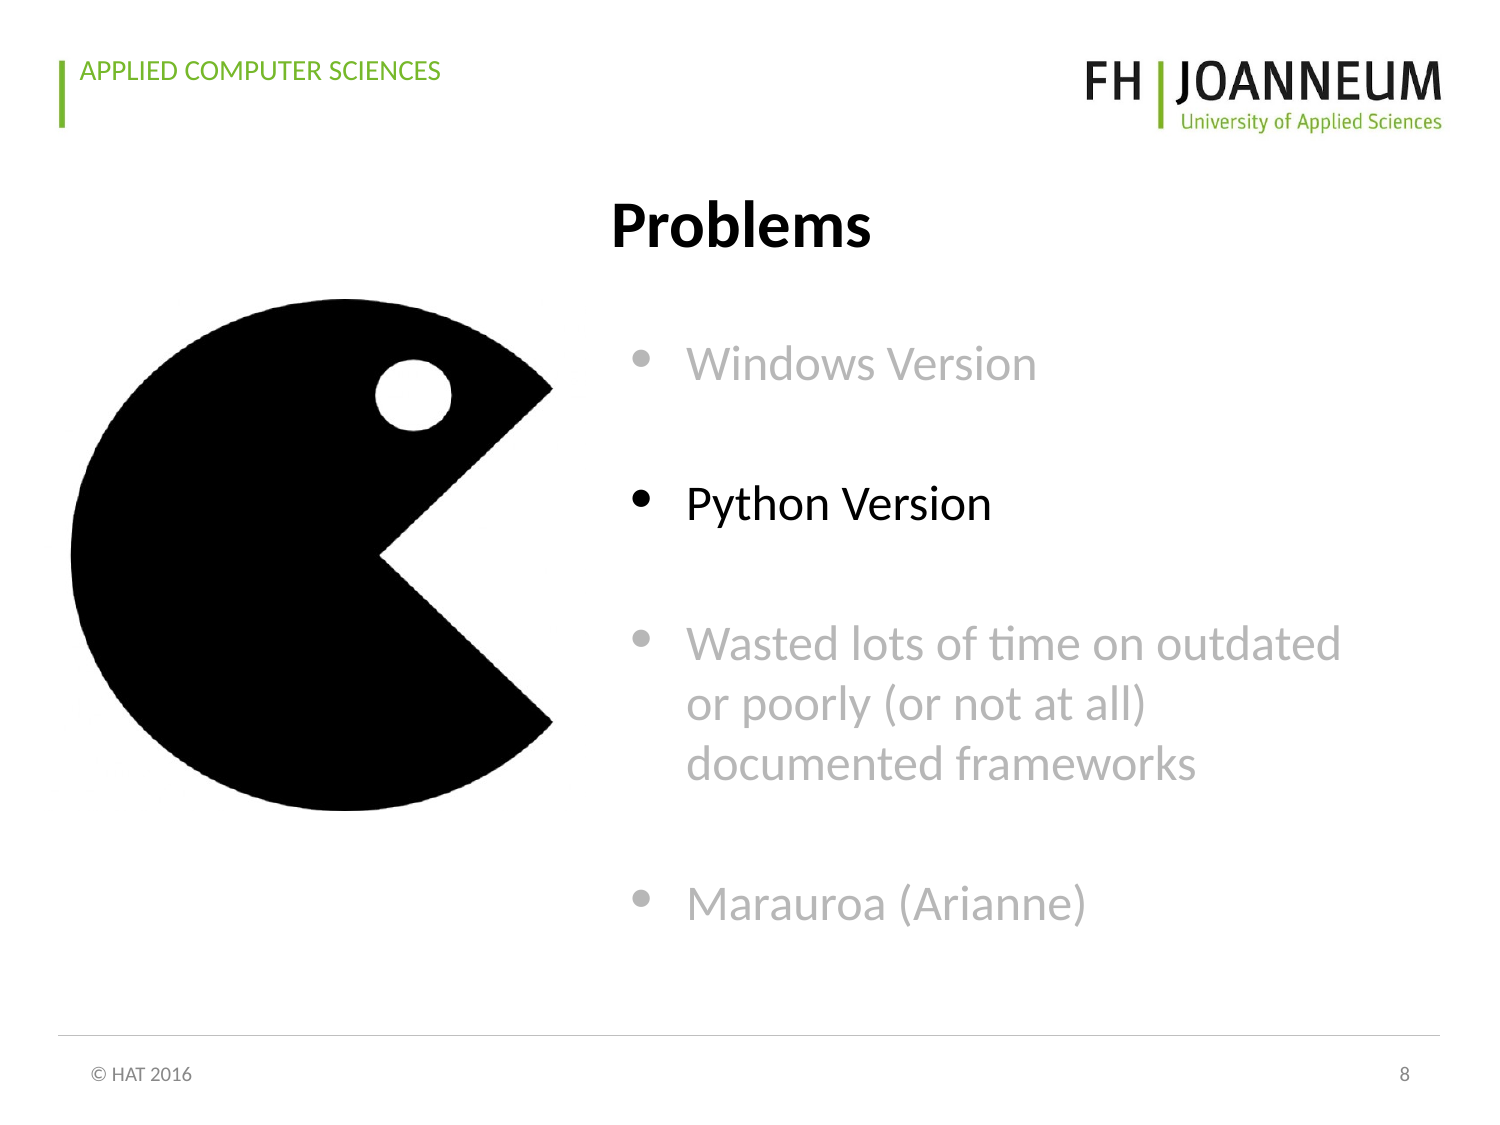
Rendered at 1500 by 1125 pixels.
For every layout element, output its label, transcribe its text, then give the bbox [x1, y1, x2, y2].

slide_number © HAT 2016 [75, 1042, 425, 1103]
slide_number 8 [1074, 1042, 1425, 1103]
text_box Problems Windows Version Python Version Wasted lots of time on outdated or poorly (or not at all) documented frameworks Marauroa (Arianne) [595, 172, 1401, 998]
picture [0, 1, 1500, 179]
picture [37, 299, 586, 811]
